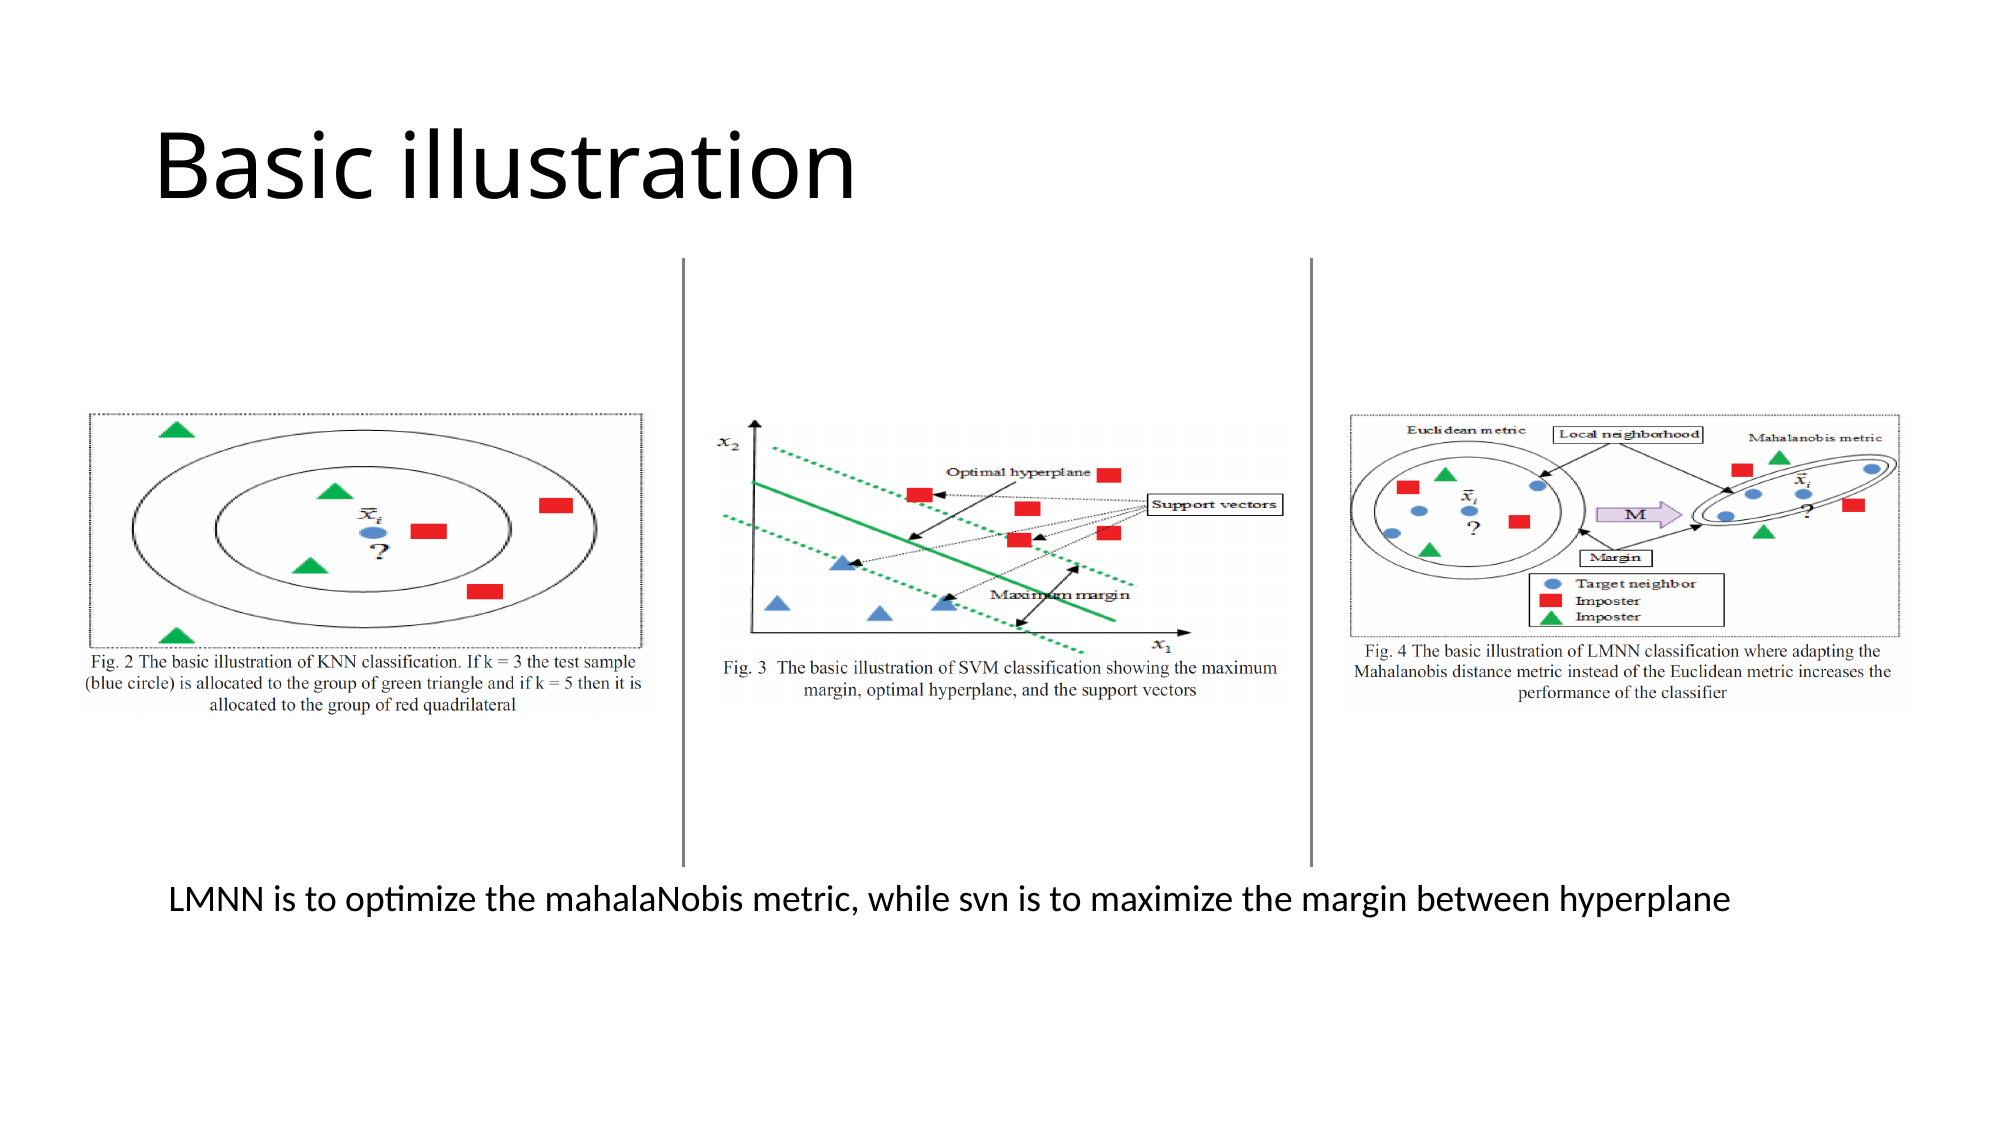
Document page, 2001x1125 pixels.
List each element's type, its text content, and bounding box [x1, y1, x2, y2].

text_box LMNN is to optimize the mahalaNobis metric, while svn is to maximize the margin between hyperplane [153, 866, 1863, 927]
picture [1338, 410, 1916, 714]
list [79, 405, 657, 719]
picture [707, 416, 1288, 708]
title Basic illustration [137, 59, 1863, 278]
